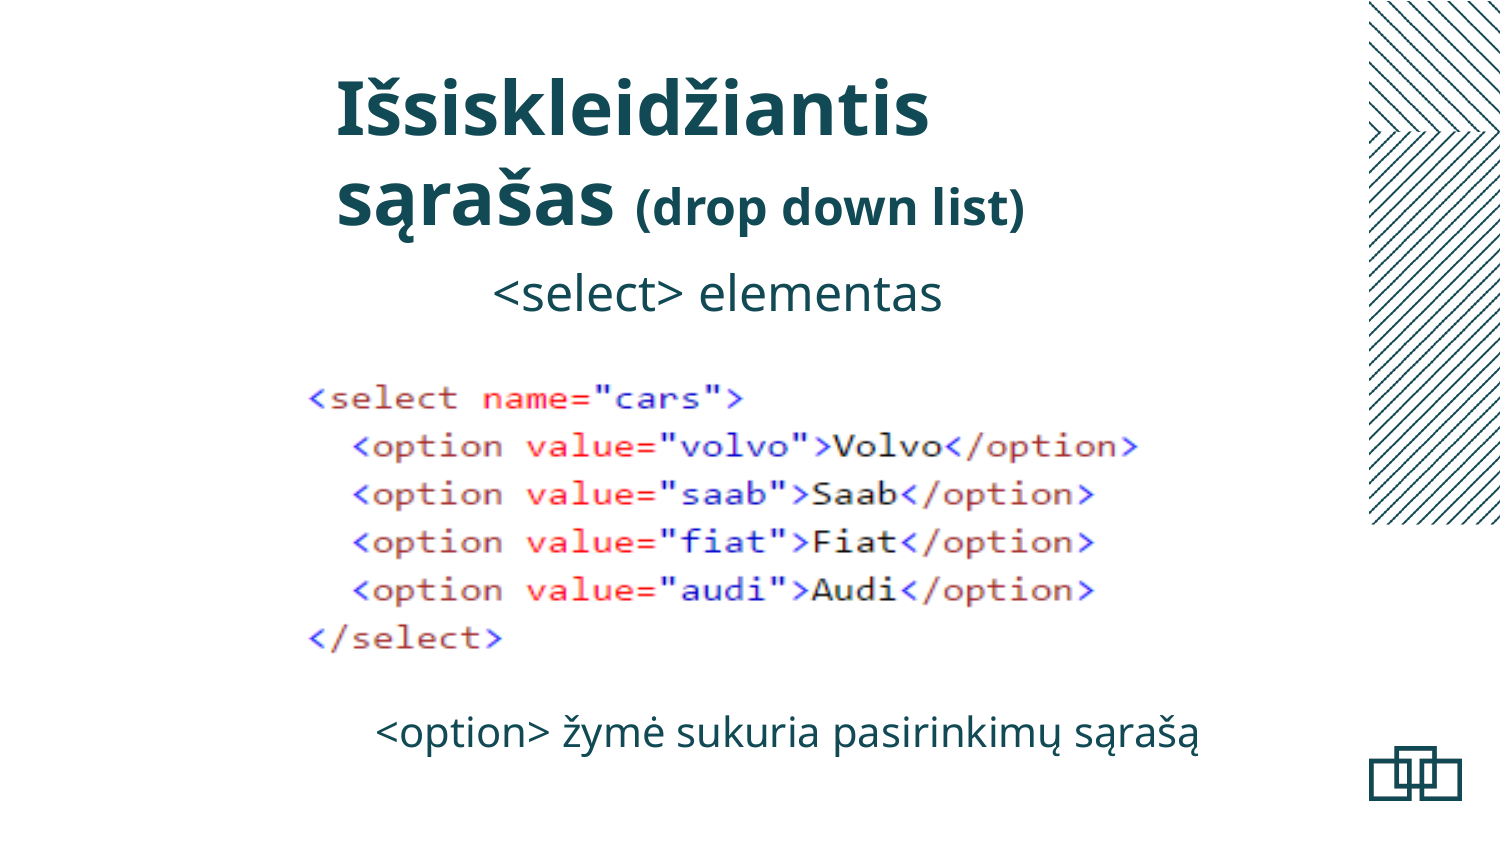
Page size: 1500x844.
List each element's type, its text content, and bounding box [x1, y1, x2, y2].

picture [300, 372, 1200, 673]
picture [1369, 0, 1500, 525]
text_box <option> žymė sukuria pasirinkimų sąrašą [361, 698, 1215, 762]
text_box <select> elementas [383, 253, 1054, 329]
picture [1369, 746, 1462, 801]
text_box Išsiskleidžiantis sąrašas (drop down list) [321, 81, 1179, 220]
